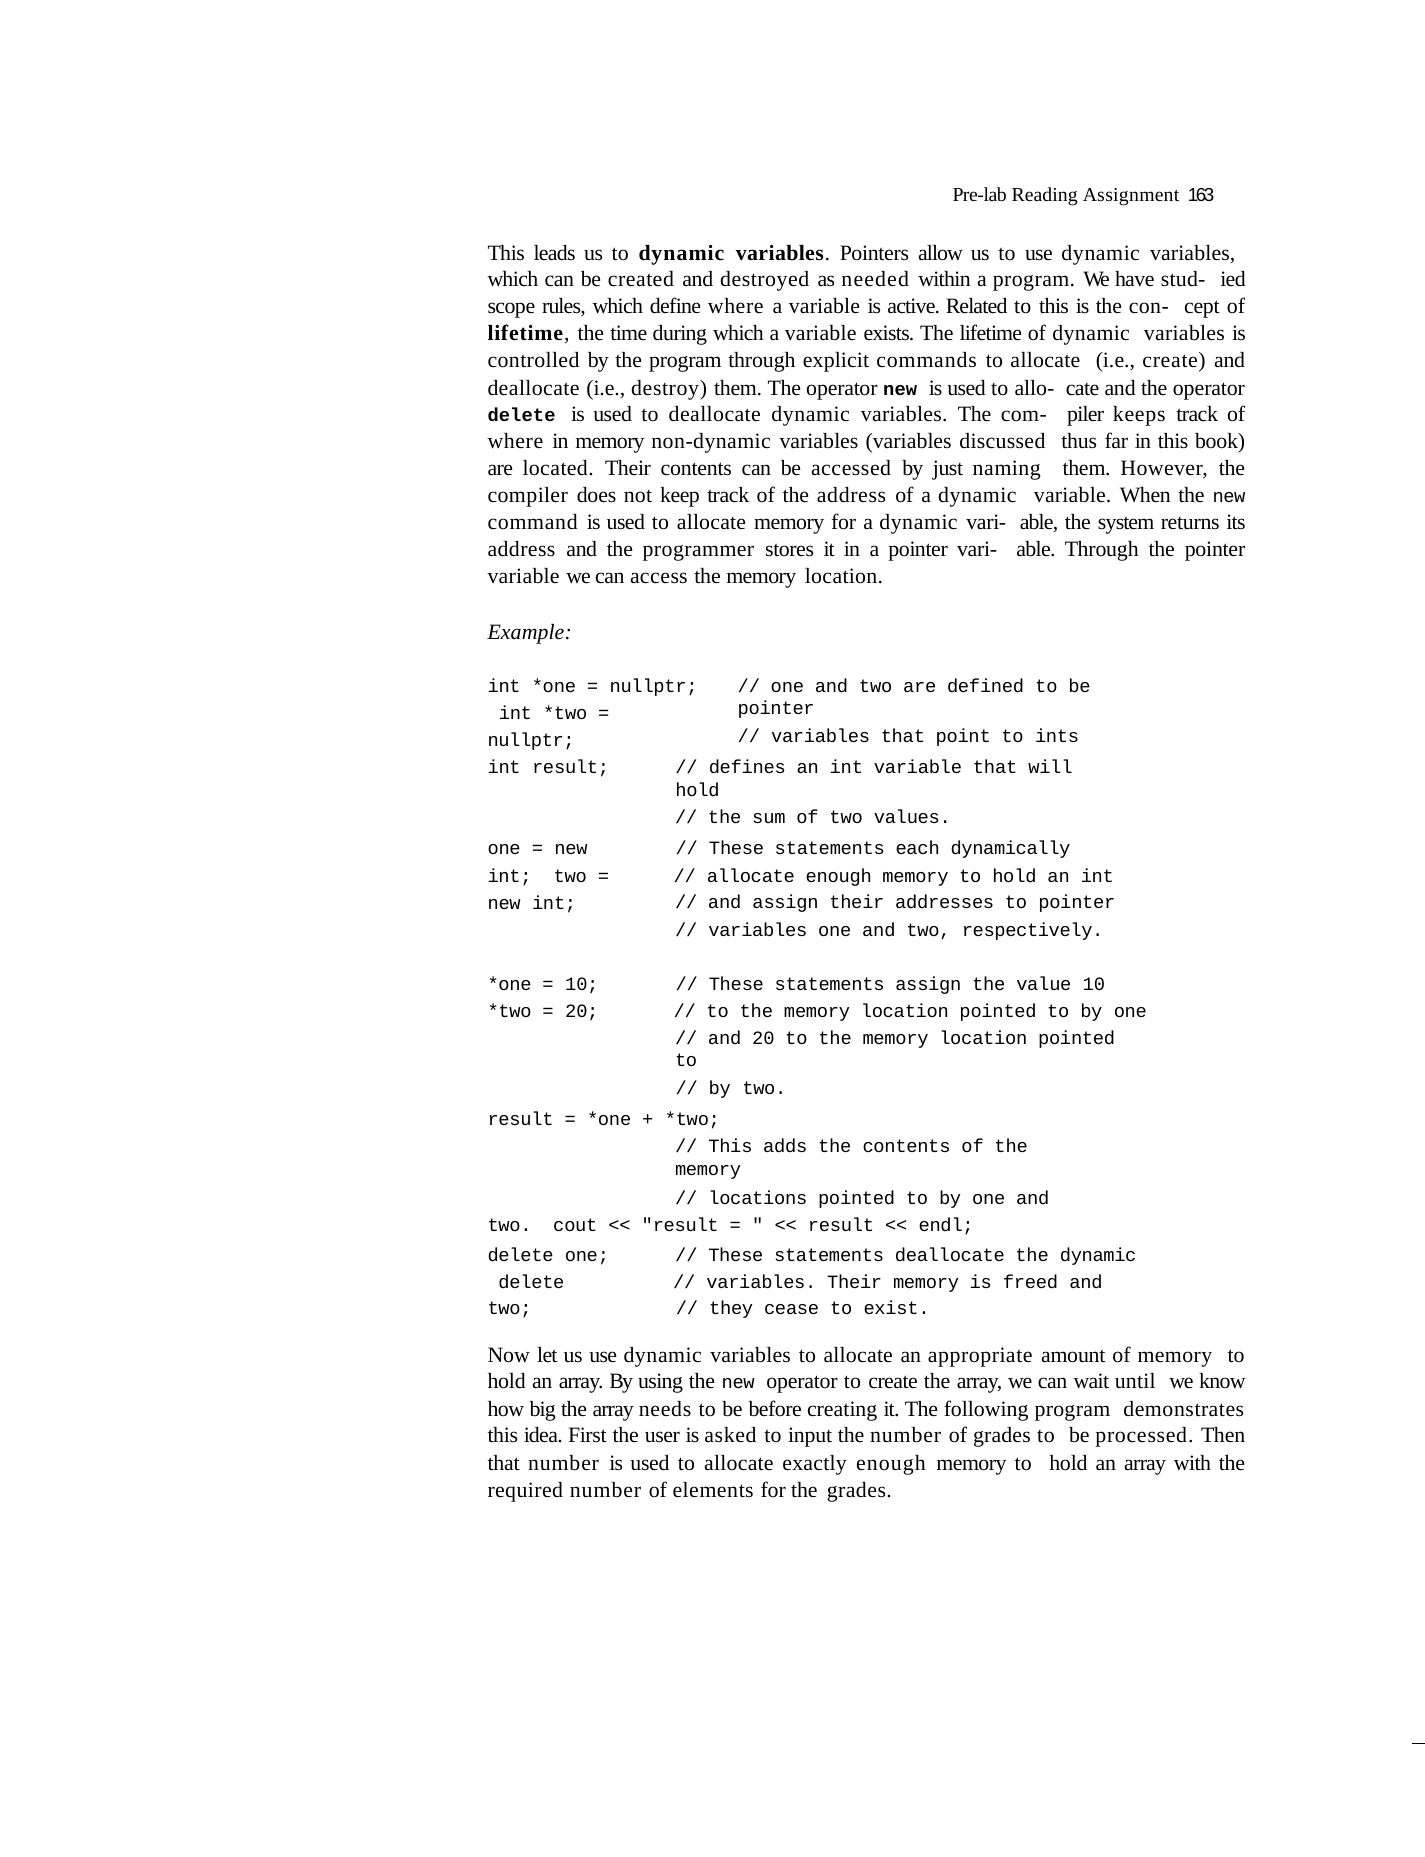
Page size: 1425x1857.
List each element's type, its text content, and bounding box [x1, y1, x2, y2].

text_box // These statements assign the value 10 // to the memory location pointed to by one // and 20 to the memory location pointed to // by two. [671, 964, 1148, 1098]
text_box // one and two are defined to be pointer // variables that point to ints [735, 667, 1178, 746]
text_box int result; [485, 752, 611, 778]
text_box result = *one + *two; // This adds the contents of the memory // locations pointed to by one and two. cout << "result = " << result << endl; [485, 1100, 1105, 1236]
text_box *one = 10; *two = 20; [485, 964, 600, 1022]
text_box // These statements deallocate the dynamic // variables. Their memory is freed and // they cease to exist. [671, 1235, 1138, 1319]
text_box Pre-lab Reading Assignment 163 This leads us to dynamic variables. Pointers allow us to use dynamic variables, which can be created and destroyed as needed within a program. We have stud- ied scope rules, which define where a variable is active. Related to this is the con- cept of lifetime, the time during which a variable exists. The lifetime of dynamic variables is controlled by the program through explicit commands to allocate (i.e., create) and deallocate (i.e., destroy) them. The operator new is used to allo- cate and the operator delete is used to deallocate dynamic variables. The com- piler keeps track of where in memory non-dynamic variables (variables discussed thus far in this book) are located. Their contents can be accessed by just naming them. However, the compiler does not keep track of the address of a dynamic variable. When the new command is used to allocate memory for a dynamic vari- able, the system returns its address and the programmer stores it in a pointer vari- able. Through the pointer variable we can access the memory location. Example: [485, 179, 1246, 644]
text_box // These statements each dynamically // allocate enough memory to hold an int // and assign their addresses to pointer // variables one and two, respectively. [671, 829, 1116, 940]
text_box // defines an int variable that will hold // the sum of two values. [672, 747, 1127, 828]
text_box Now let us use dynamic variables to allocate an appropriate amount of memory to hold an array. By using the new operator to create the array, we can wait until we know how big the array needs to be before creating it. The following program demonstrates this idea. First the user is asked to input the number of grades to be processed. Then that number is used to allocate exactly enough memory to hold an array with the required number of elements for the grades. [485, 1338, 1246, 1502]
text_box delete one; delete two; [485, 1235, 611, 1319]
text_box one = new int; two = new int; [485, 829, 644, 913]
text_box int *one = nullptr; int *two = nullptr; [485, 667, 699, 751]
